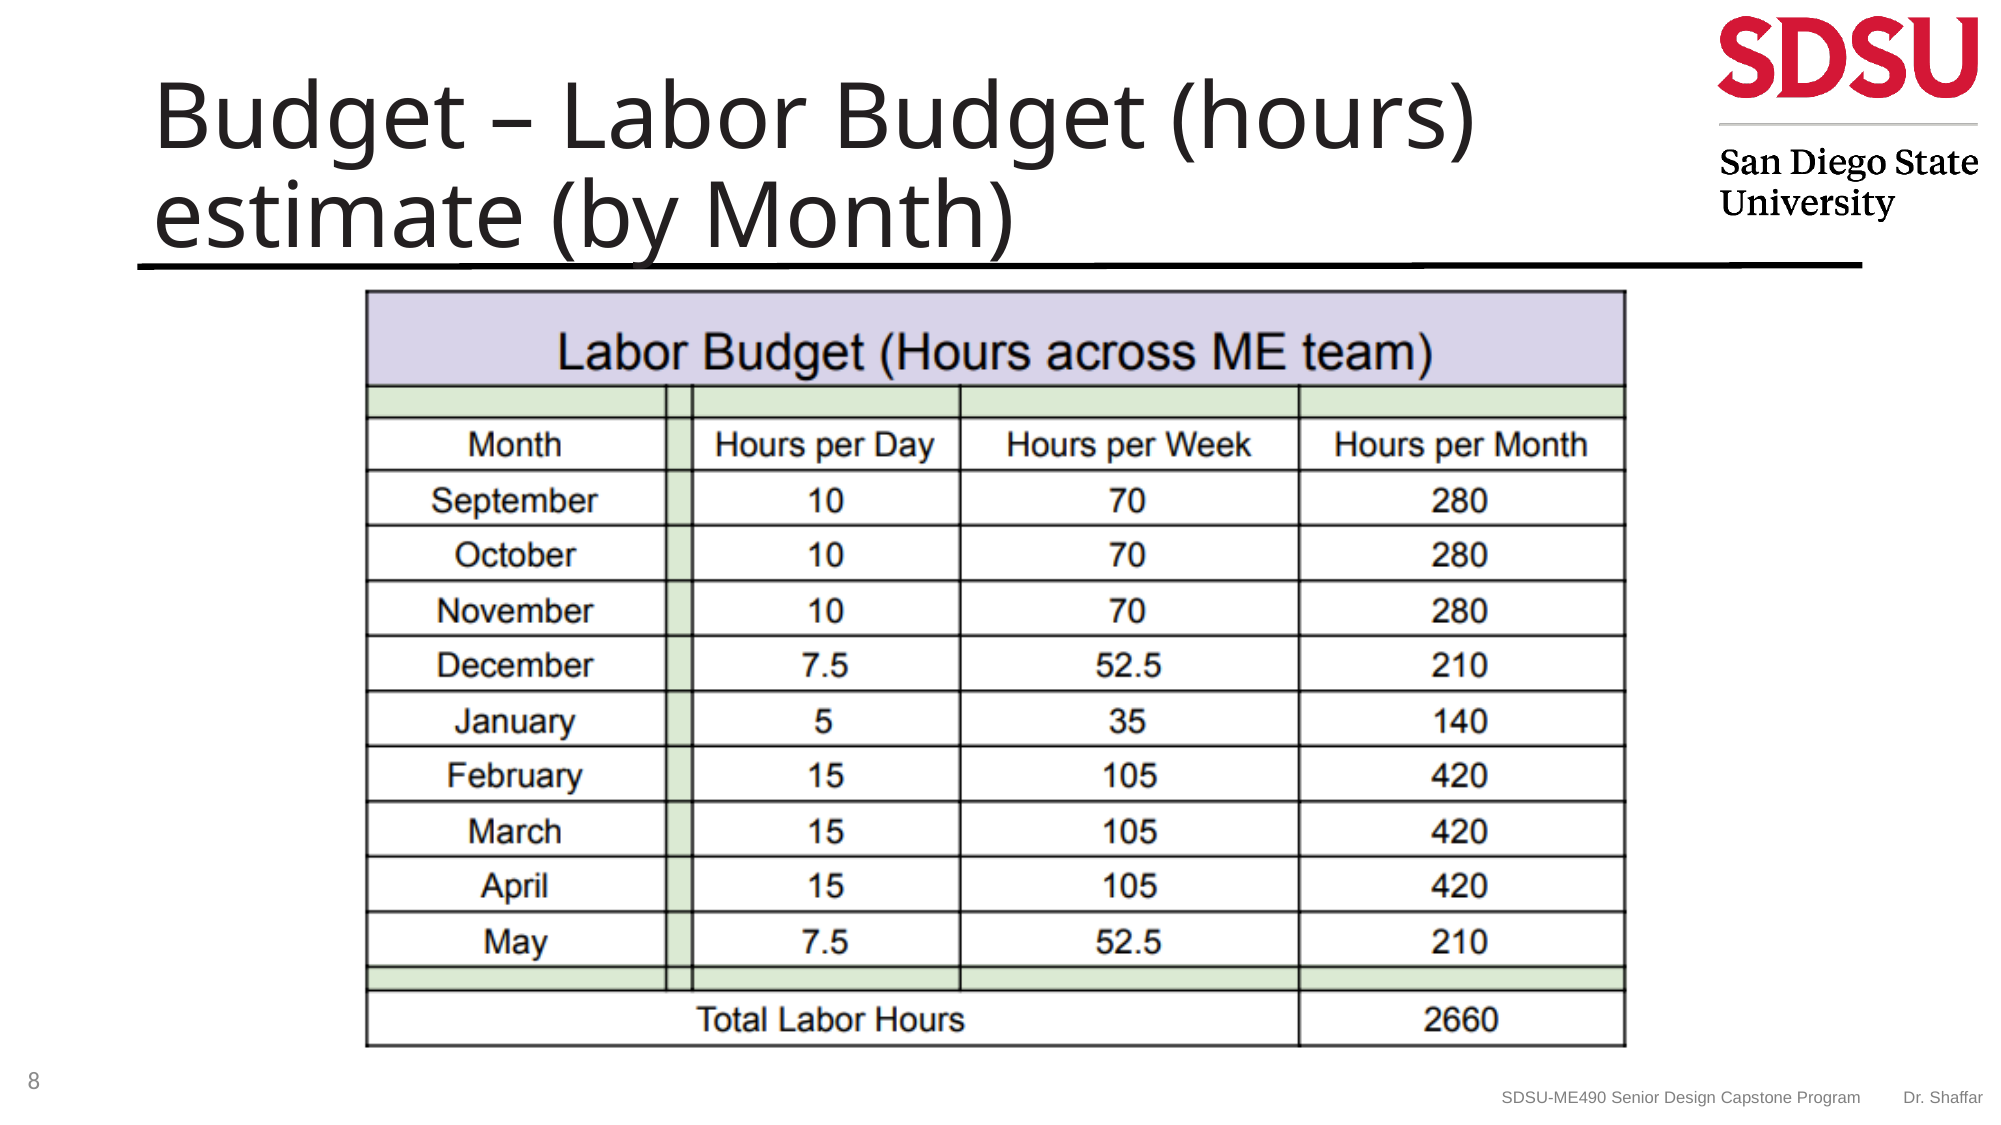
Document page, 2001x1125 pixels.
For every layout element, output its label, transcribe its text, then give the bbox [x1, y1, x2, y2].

title Budget – Labor Budget (hours) estimate (by Month) [137, 59, 1863, 278]
picture [1717, 16, 1978, 222]
picture [353, 274, 1647, 1066]
